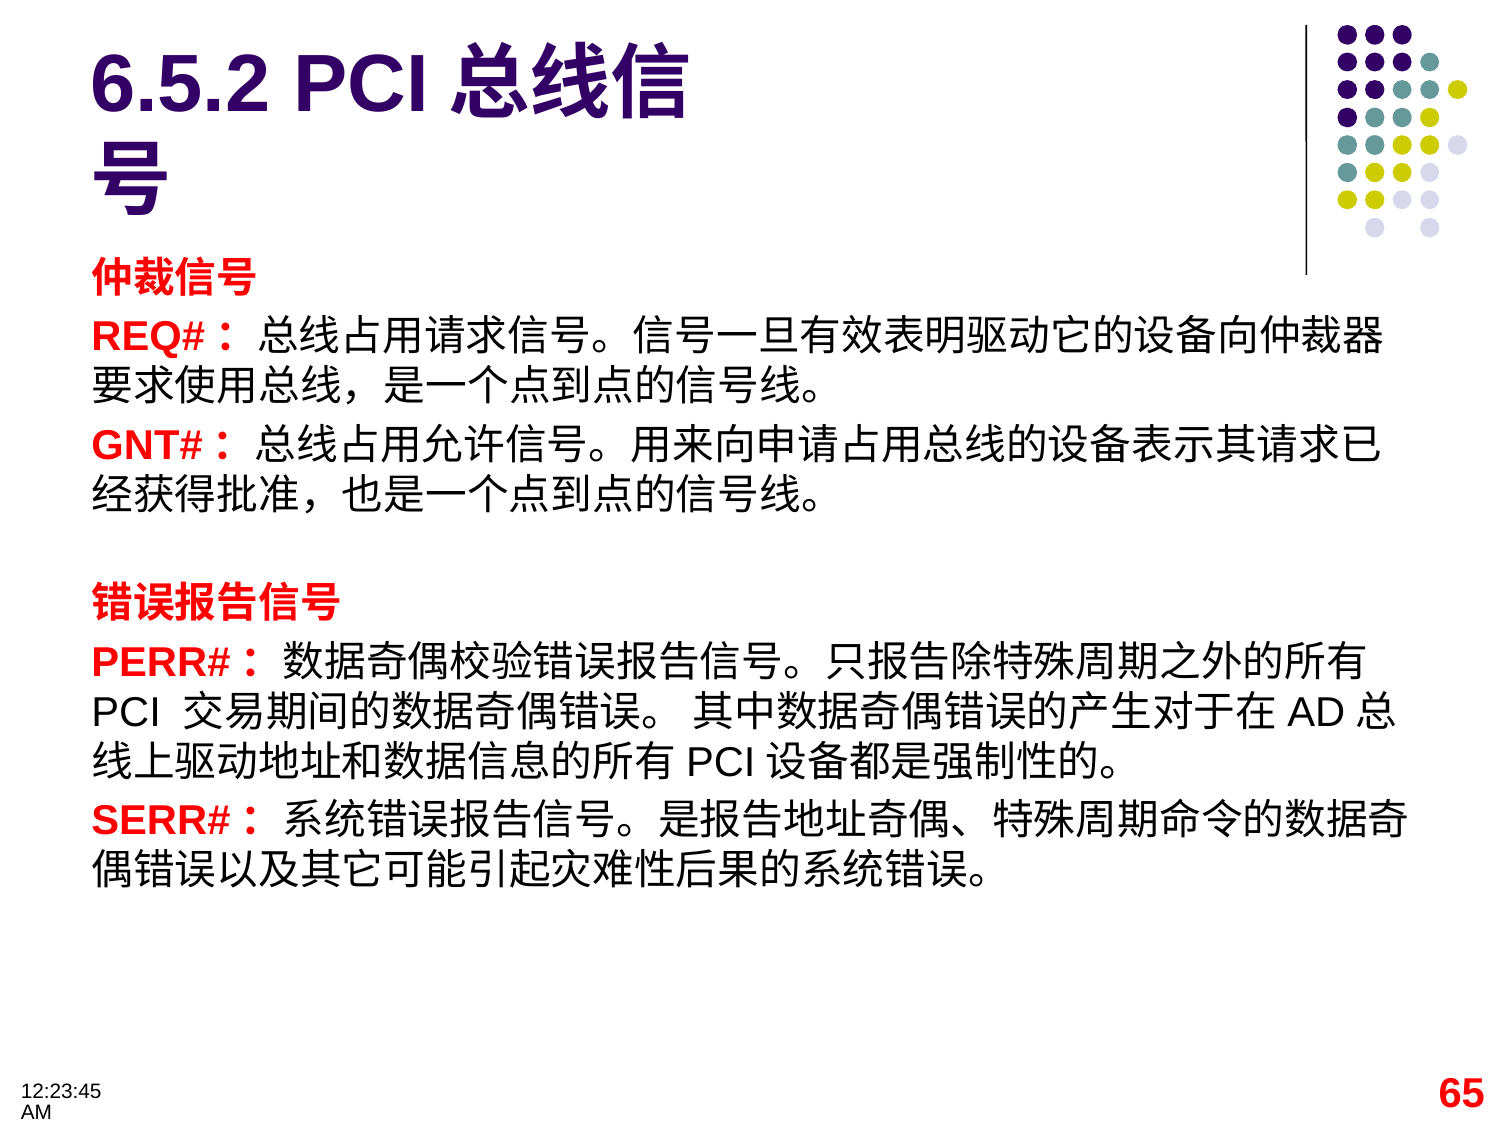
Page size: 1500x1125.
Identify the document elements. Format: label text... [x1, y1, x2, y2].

text_box 仲裁信号 REQ#：总线占用请求信号。信号一旦有效表明驱动它的设备向仲裁器要求使用总线，是一个点到点的信号线。 GNT#：总线占用允许信号。用来向申请占用总线的设备表示其请求已经获得批准，也是一个点到点的信号线。 错误报告信号 PERR#：数据奇偶校验错误报告信号。只报告除特殊周期之外的所有 PCI 交易期间的数据奇偶错误。 其中数据奇偶错误的产生对于在AD总线上驱动地址和数据信息的所有PCI设备都是强制性的。 SERR#：系统错误报告信号。是报告地址奇偶、特殊周期命令的数据奇偶错误以及其它可能引起灾难性后果的系统错误。 [76, 243, 1427, 929]
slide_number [5, 1070, 126, 1117]
slide_number 65 [1364, 1058, 1500, 1108]
title 6.5.2 PCI总线信号 [75, 101, 786, 233]
